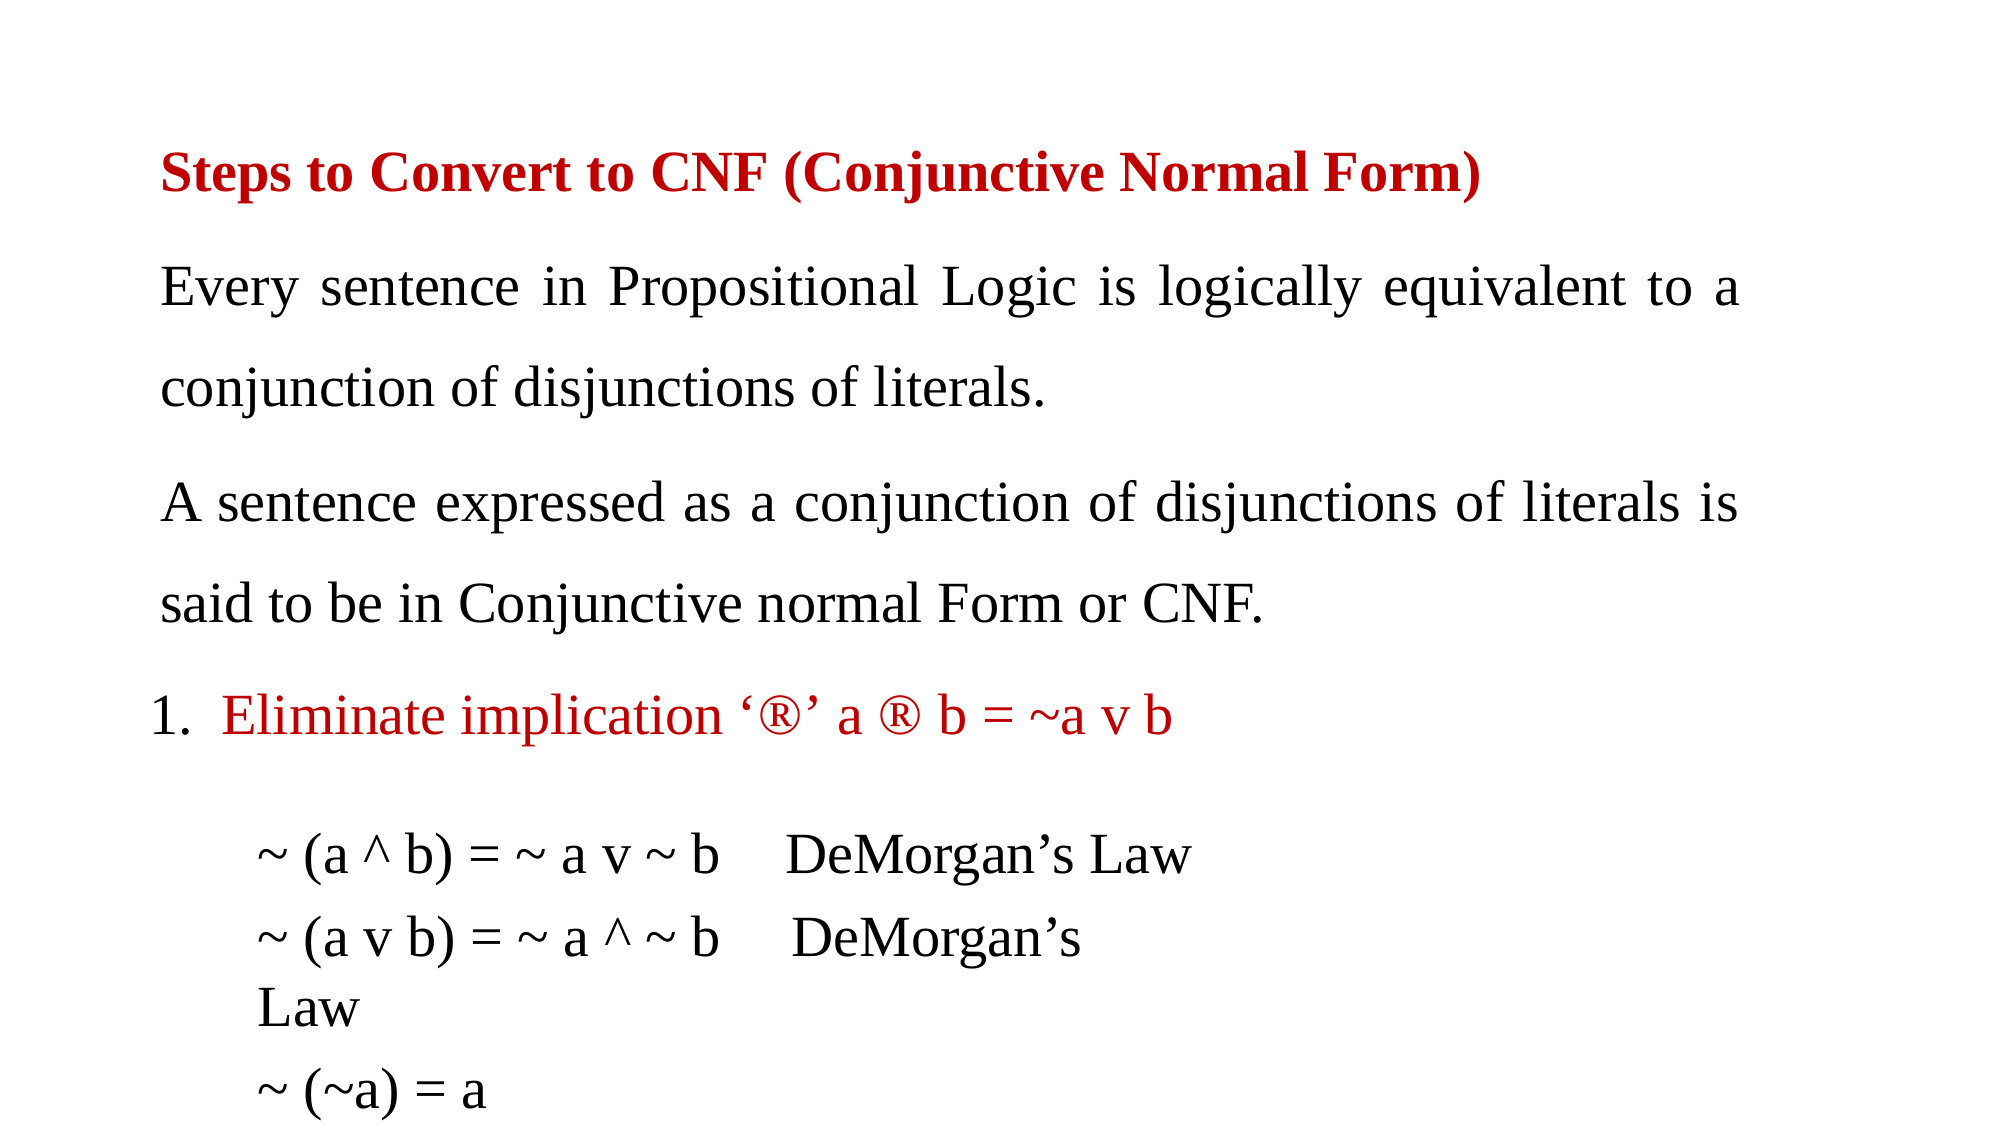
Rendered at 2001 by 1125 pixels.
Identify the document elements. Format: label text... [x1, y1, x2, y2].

text_box Steps to Convert to CNF (Conjunctive Normal Form) Every sentence in Propositional Logic is logically equivalent to a conjunction of disjunctions of literals. A sentence expressed as a conjunction of disjunctions of literals is said to be in Conjunctive normal Form or CNF. 1. Eliminate implication ‘®’ a ® b = ~a v b ~ (a ^ b) = ~ a v ~ b DeMorgan’s Law ~ (a v b) = ~ a ^ ~ b DeMorgan’s Law ~ (~a) = a [134, 125, 1767, 1125]
